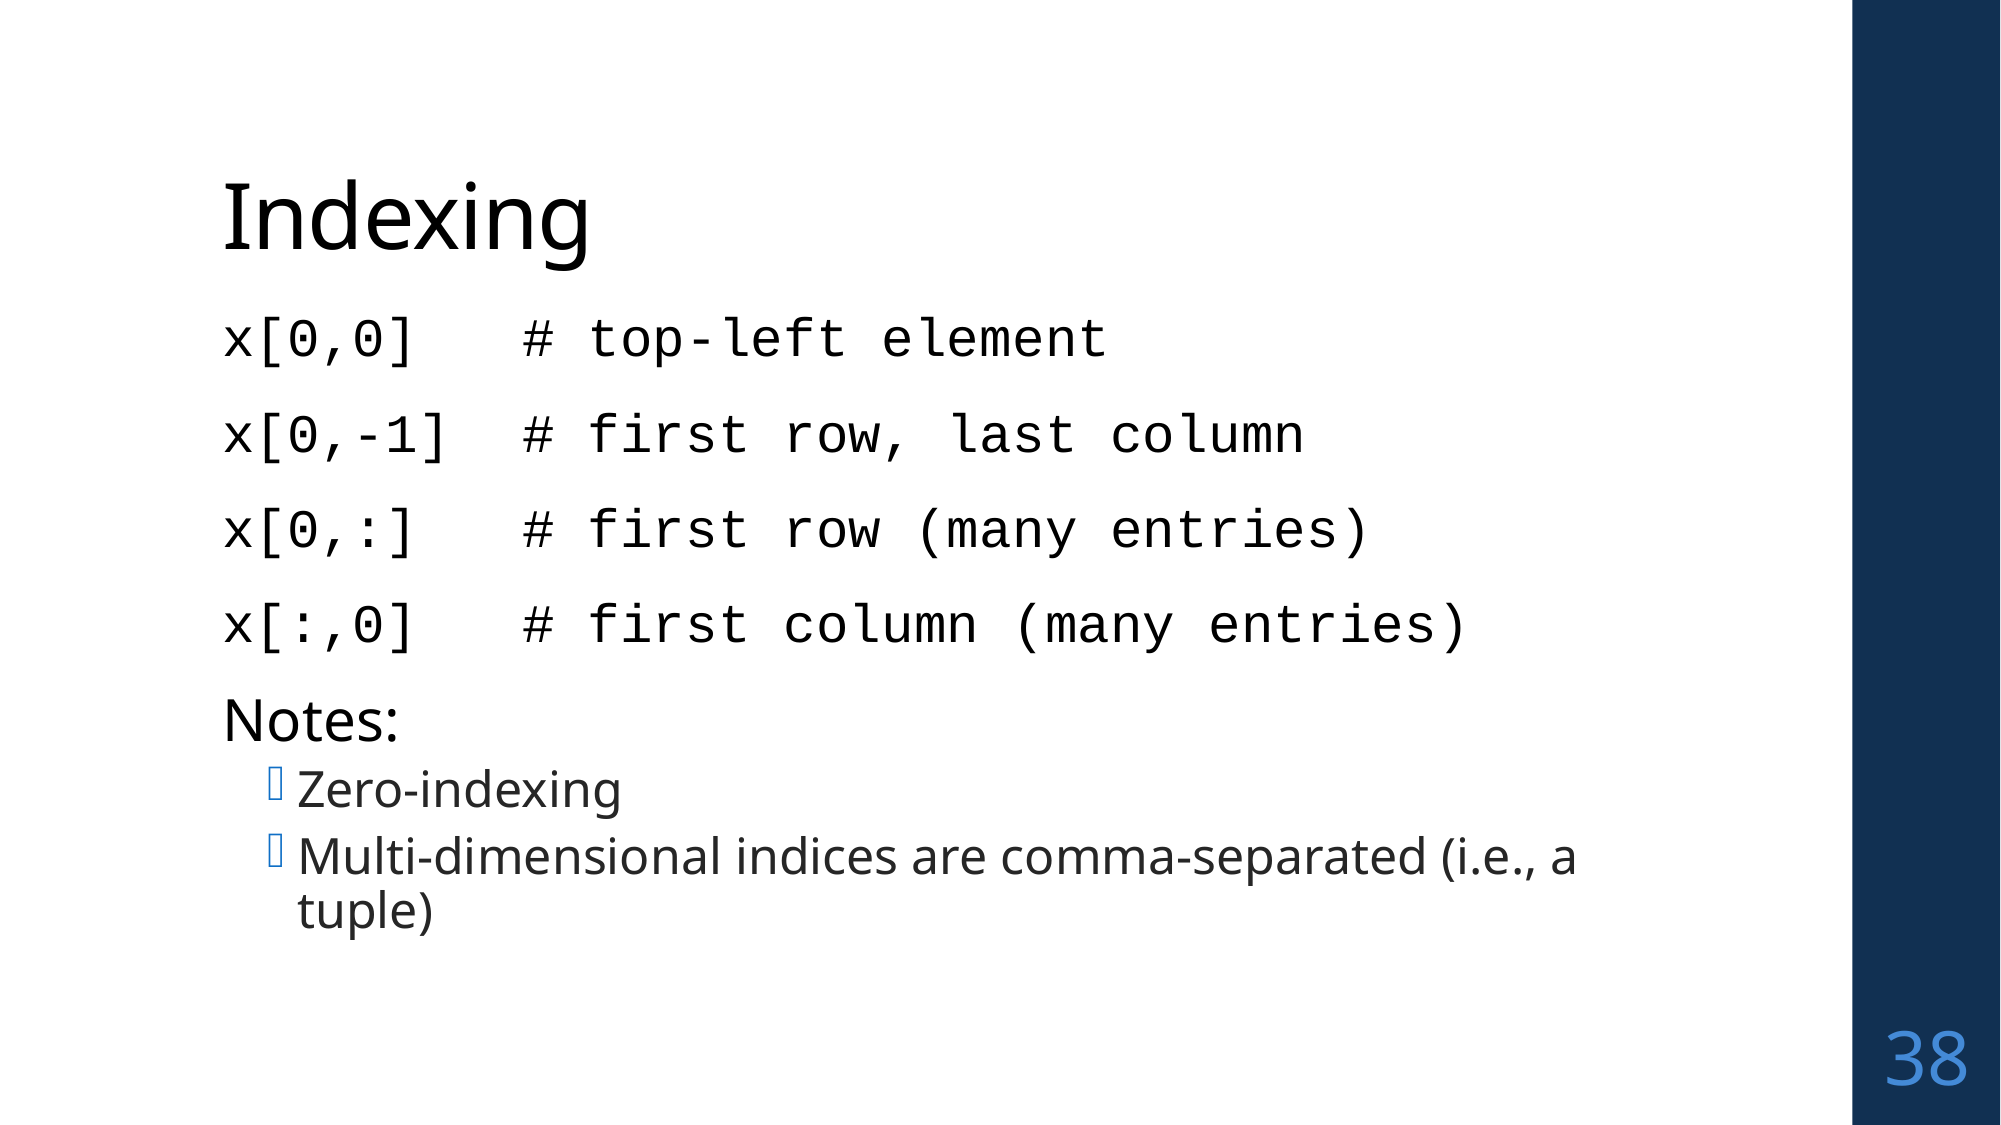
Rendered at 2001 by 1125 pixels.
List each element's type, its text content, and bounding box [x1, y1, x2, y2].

list x[0,0] # top-left element x[0,-1] # first row, last column x[0,:] # first row (many entries) x[:,0] # first column (many entries) Notes: Zero-indexing Multi-dimensional indices are comma-separated (i.e., a tuple) [206, 299, 1617, 1014]
title Indexing [206, 60, 1797, 278]
slide_number 38 [1852, 1012, 2000, 1110]
